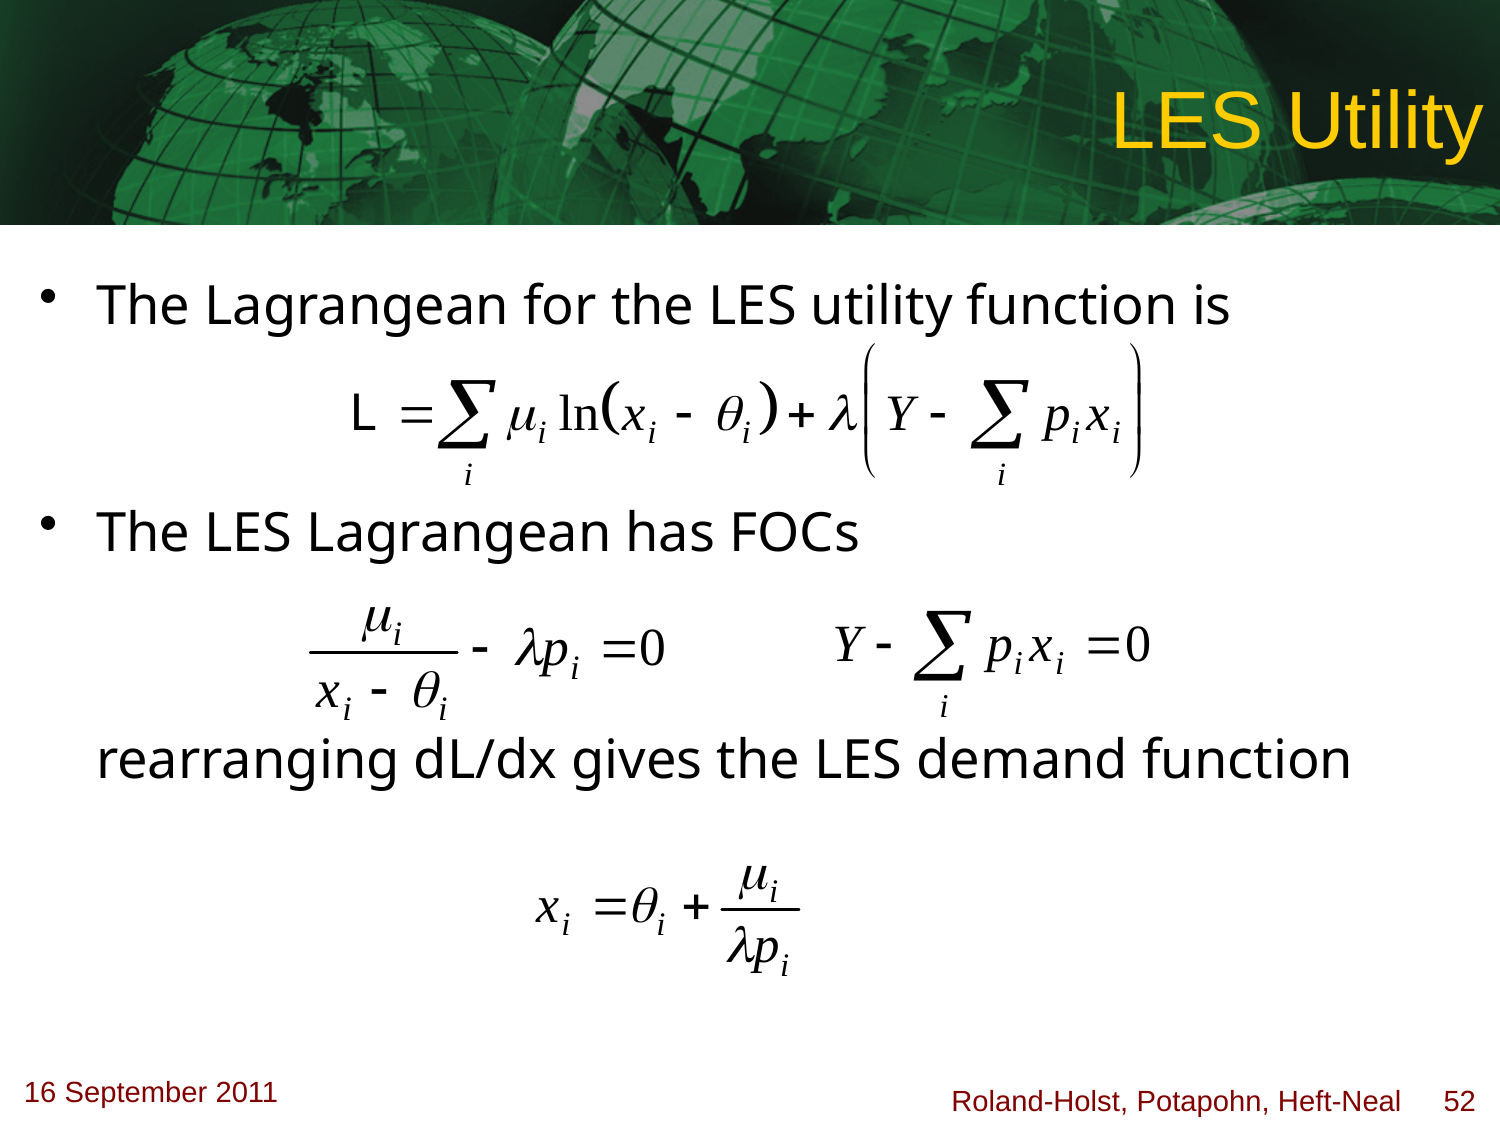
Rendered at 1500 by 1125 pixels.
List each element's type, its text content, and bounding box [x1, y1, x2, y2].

picture [0, 0, 1500, 225]
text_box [337, 332, 1165, 501]
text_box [524, 837, 813, 989]
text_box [824, 599, 1162, 729]
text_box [299, 577, 676, 734]
title LES Utility [382, 22, 1500, 211]
list The Lagrangean for the LES utility function is The LES Lagrangean has FOCs rearranging dL/dx gives the LES demand function [24, 262, 1476, 1063]
